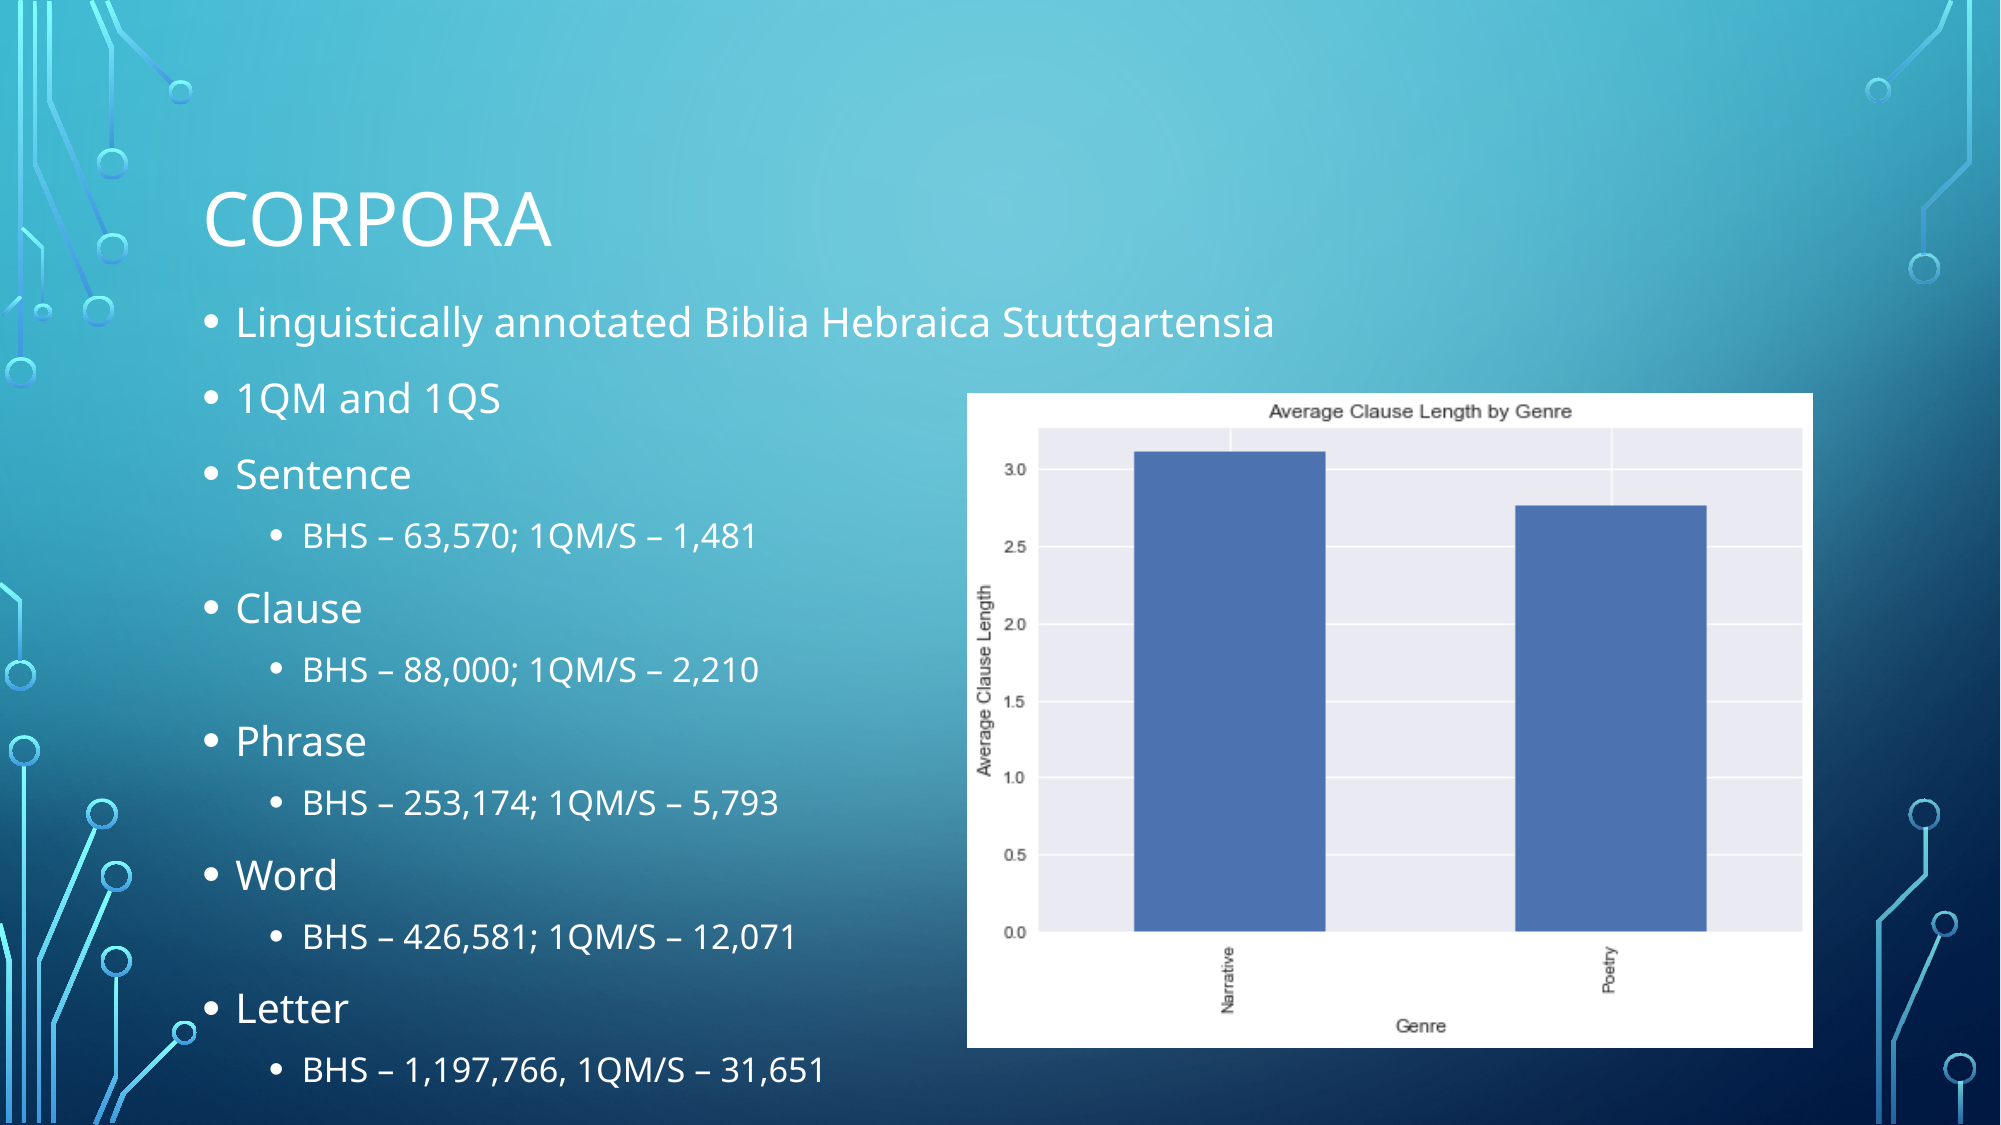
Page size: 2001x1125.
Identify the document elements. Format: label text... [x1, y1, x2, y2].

title Corpora [187, 101, 1813, 279]
list Linguistically annotated Biblia Hebraica Stuttgartensia 1QM and 1QS Sentence BHS – 63,570; 1QM/S – 1,481 Clause BHS – 88,000; 1QM/S – 2,210 Phrase BHS – 253,174; 1QM/S – 5,793 Word BHS – 426,581; 1QM/S – 12,071 Letter BHS – 1,197,766, 1QM/S – 31,651 [187, 279, 1873, 1102]
picture [967, 392, 1813, 1049]
